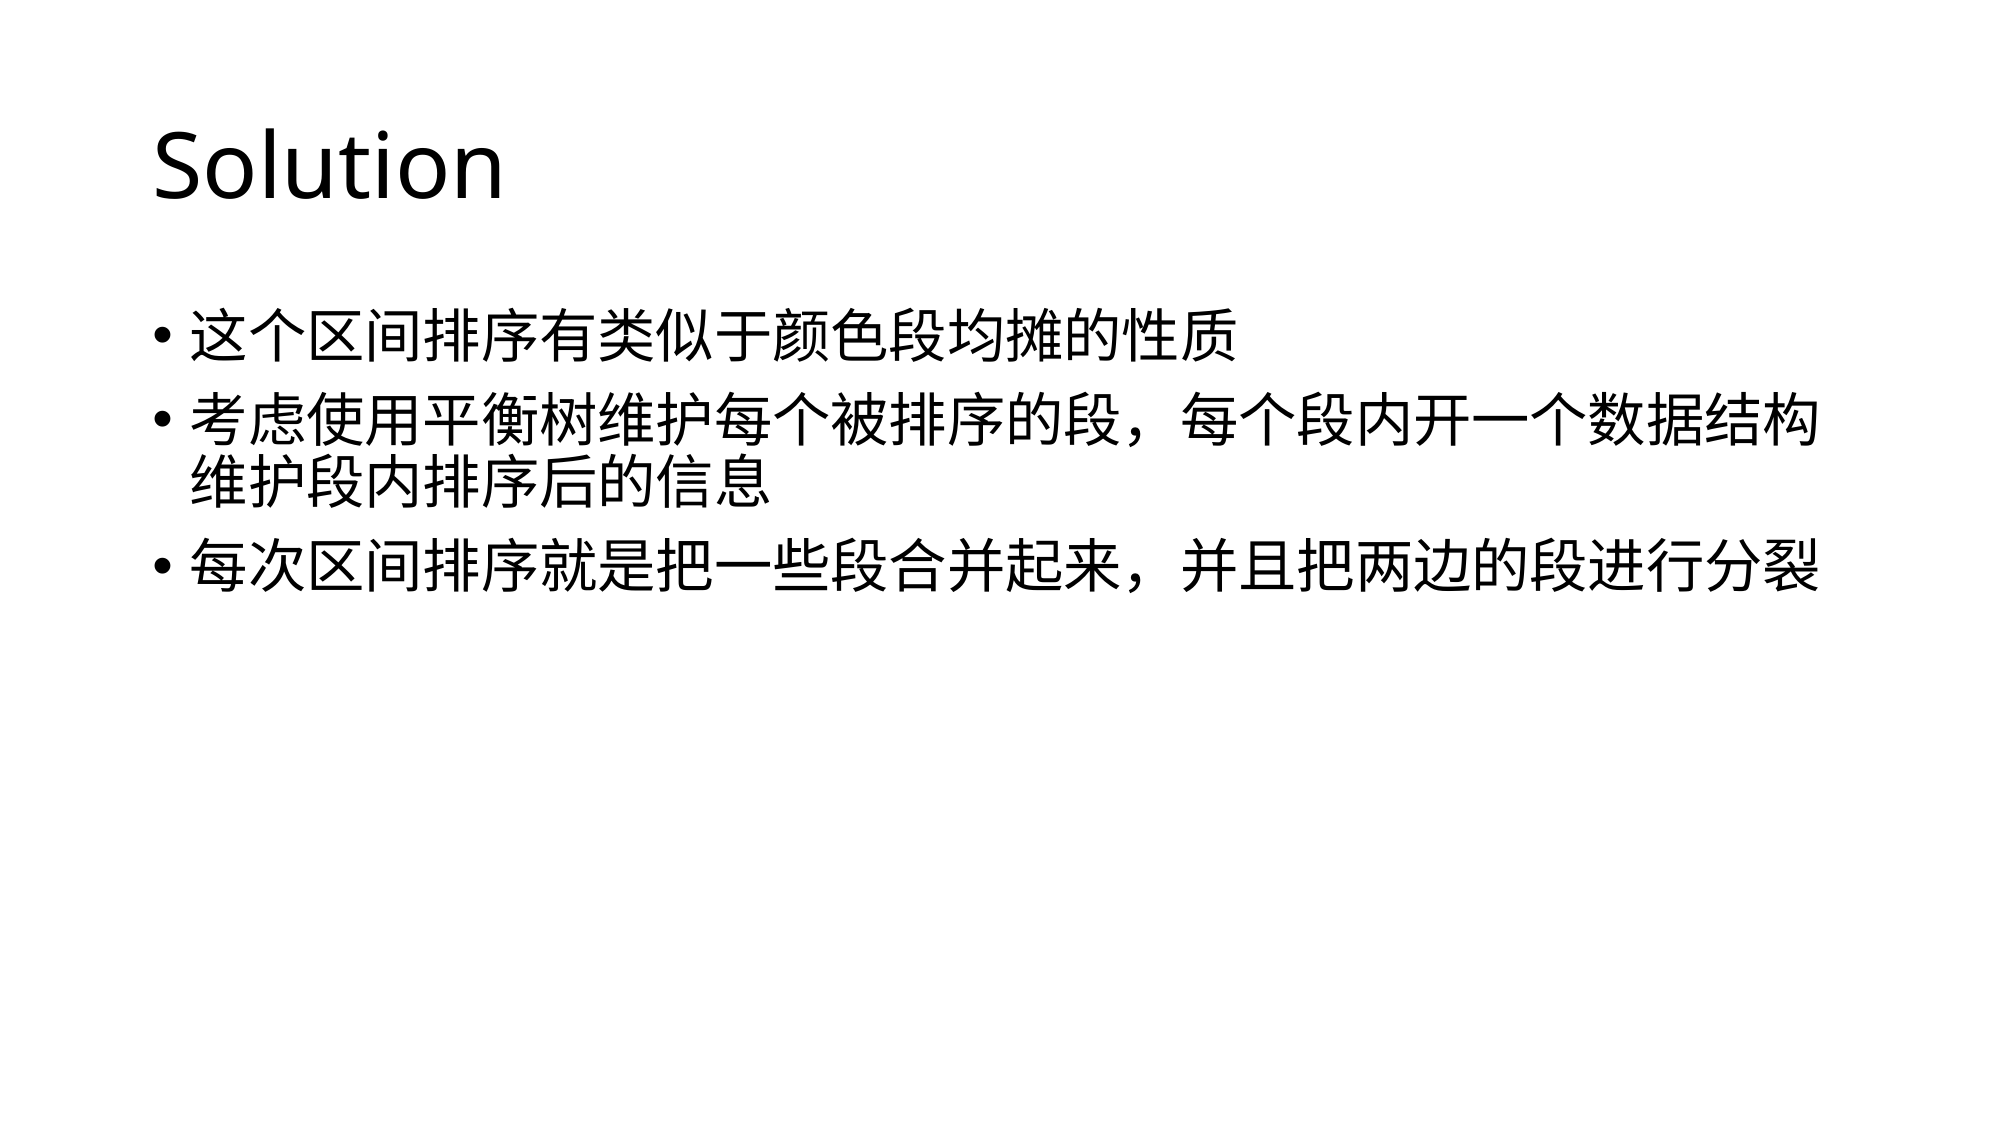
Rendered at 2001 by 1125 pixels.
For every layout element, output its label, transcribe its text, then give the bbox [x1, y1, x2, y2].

list 这个区间排序有类似于颜色段均摊的性质 考虑使用平衡树维护每个被排序的段，每个段内开一个数据结构维护段内排序后的信息 每次区间排序就是把一些段合并起来，并且把两边的段进行分裂 [137, 299, 1863, 1014]
title Solution [137, 59, 1863, 278]
